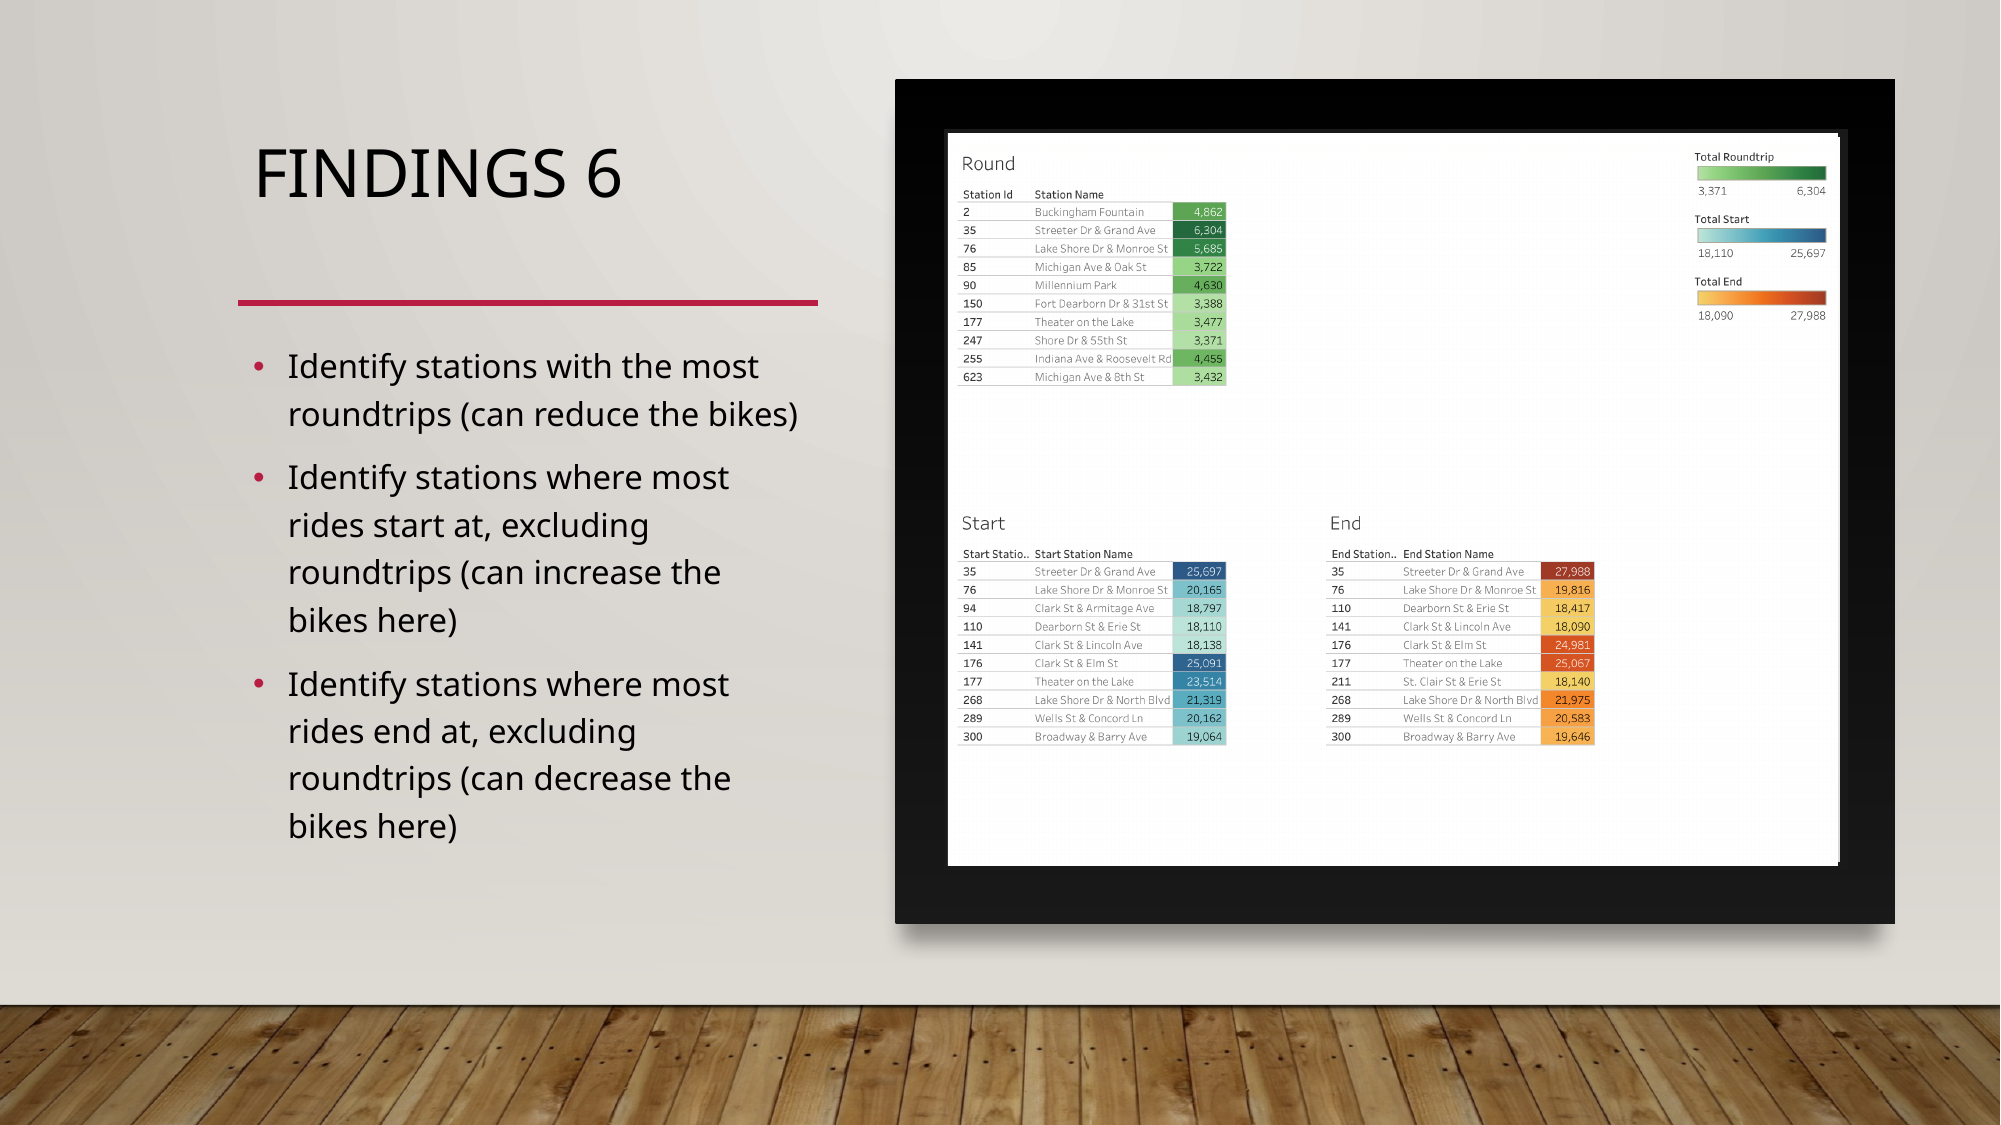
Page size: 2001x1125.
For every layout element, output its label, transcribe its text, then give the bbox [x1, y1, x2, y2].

picture [947, 132, 1839, 867]
text_box [0, 0, 2000, 330]
picture [0, 1006, 2000, 1125]
title Findings 6 [238, 131, 818, 302]
list Identify stations with the most roundtrips (can reduce the bikes) Identify stations where most rides start at, excluding roundtrips (can increase the bikes here) Identify stations where most rides end at, excluding roundtrips (can decrease the bikes here) [238, 330, 817, 897]
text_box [895, 78, 1896, 924]
text_box [0, 330, 2000, 1004]
